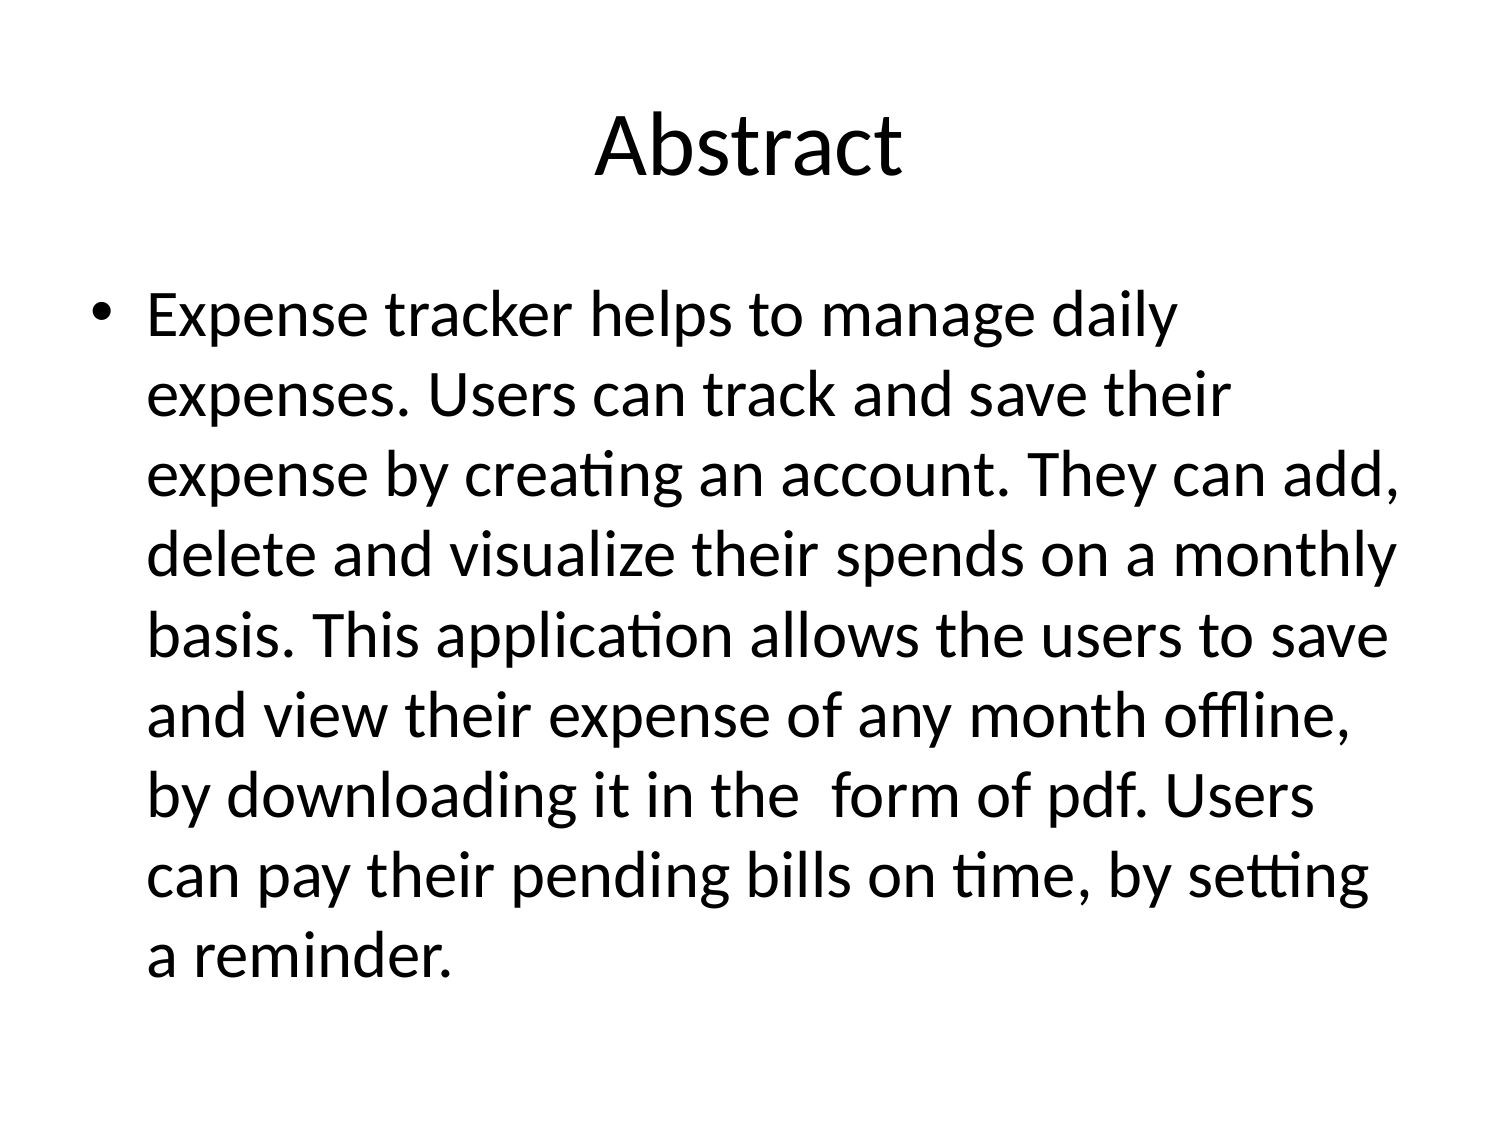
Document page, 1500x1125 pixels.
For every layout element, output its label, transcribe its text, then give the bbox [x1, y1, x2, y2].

list Expense tracker helps to manage daily expenses. Users can track and save their expense by creating an account. They can add, delete and visualize their spends on a monthly basis. This application allows the users to save and view their expense of any month offline, by downloading it in the form of pdf. Users can pay their pending bills on time, by setting a reminder. [75, 262, 1425, 1005]
title Abstract [75, 45, 1425, 233]
